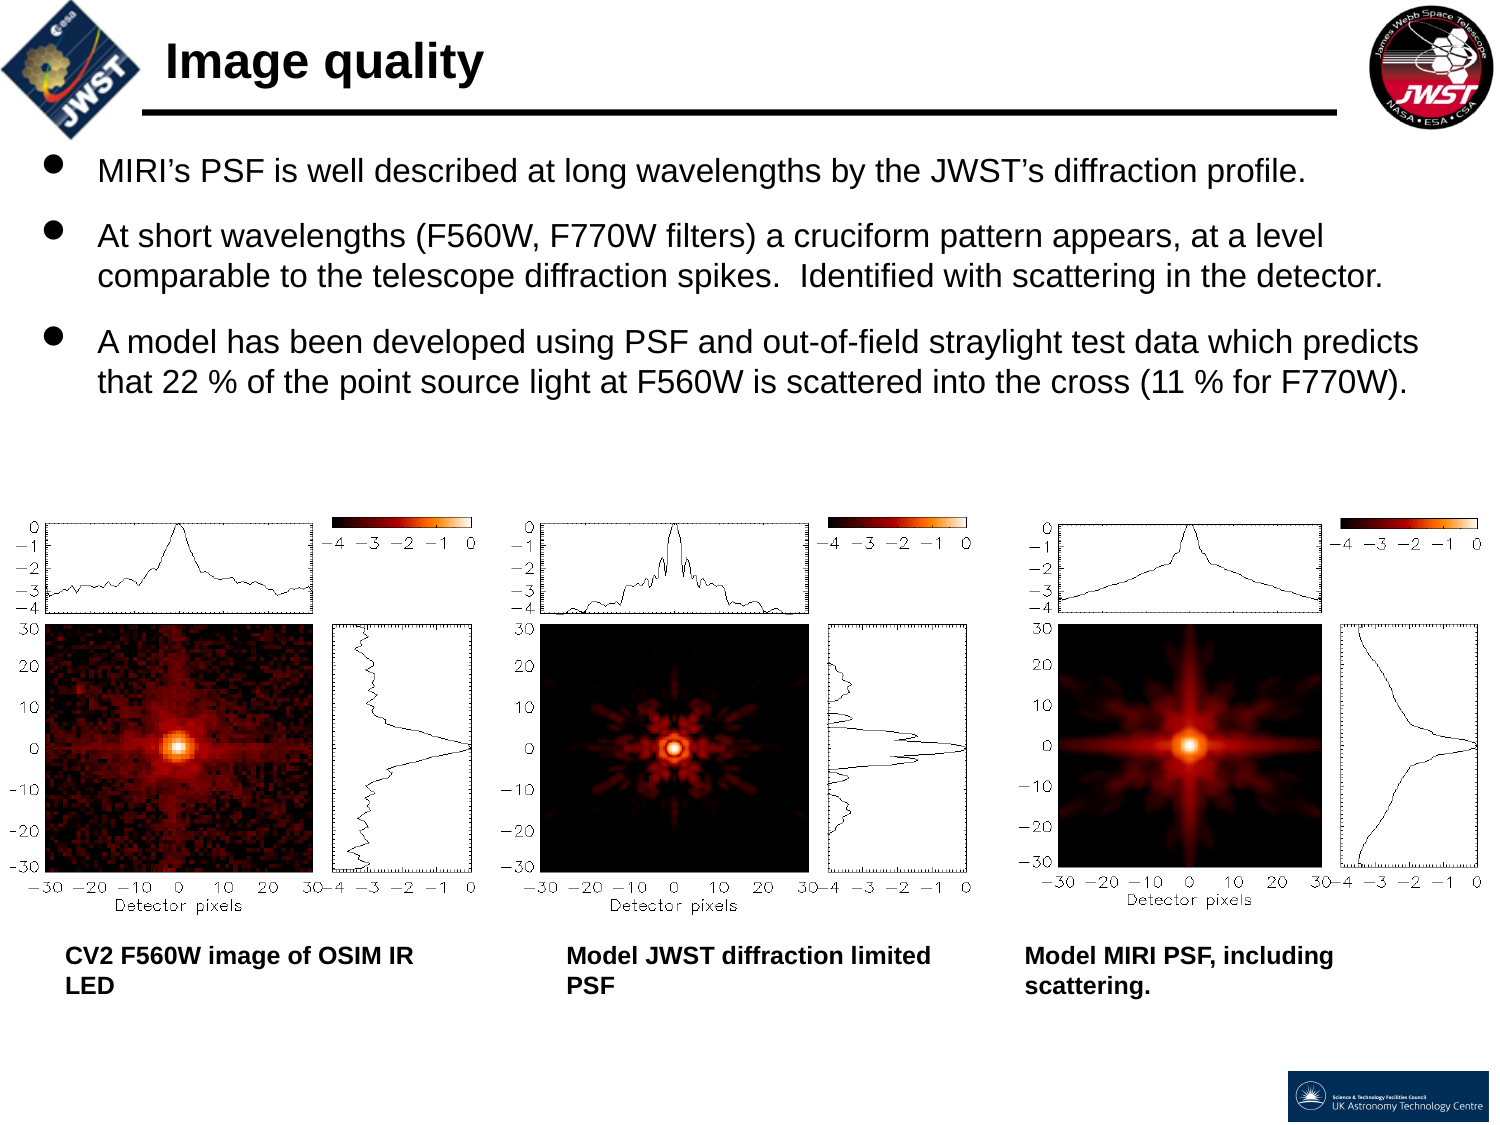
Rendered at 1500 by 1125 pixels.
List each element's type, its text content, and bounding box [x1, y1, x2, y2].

text_box CV2 F560W image of OSIM IR LED [50, 933, 471, 1007]
text_box Model JWST diffraction limited PSF [551, 933, 972, 1007]
list MIRI’s PSF is well described at long wavelengths by the JWST’s diffraction profile. At short wavelengths (F560W, F770W filters) a cruciform pattern appears, at a level comparable to the telescope diffraction spikes. Identified with scattering in the detector. A model has been developed using PSF and out-of-field straylight test data which predicts that 22 % of the point source light at F560W is scattered into the cross (11 % for F770W). [25, 140, 1469, 420]
text_box Model MIRI PSF, including scattering. [1009, 931, 1477, 1007]
picture [0, 0, 142, 141]
picture [1288, 1071, 1489, 1122]
picture [1365, 2, 1496, 133]
picture [10, 498, 993, 924]
title Image quality [149, 24, 1169, 92]
picture [1009, 504, 1488, 923]
